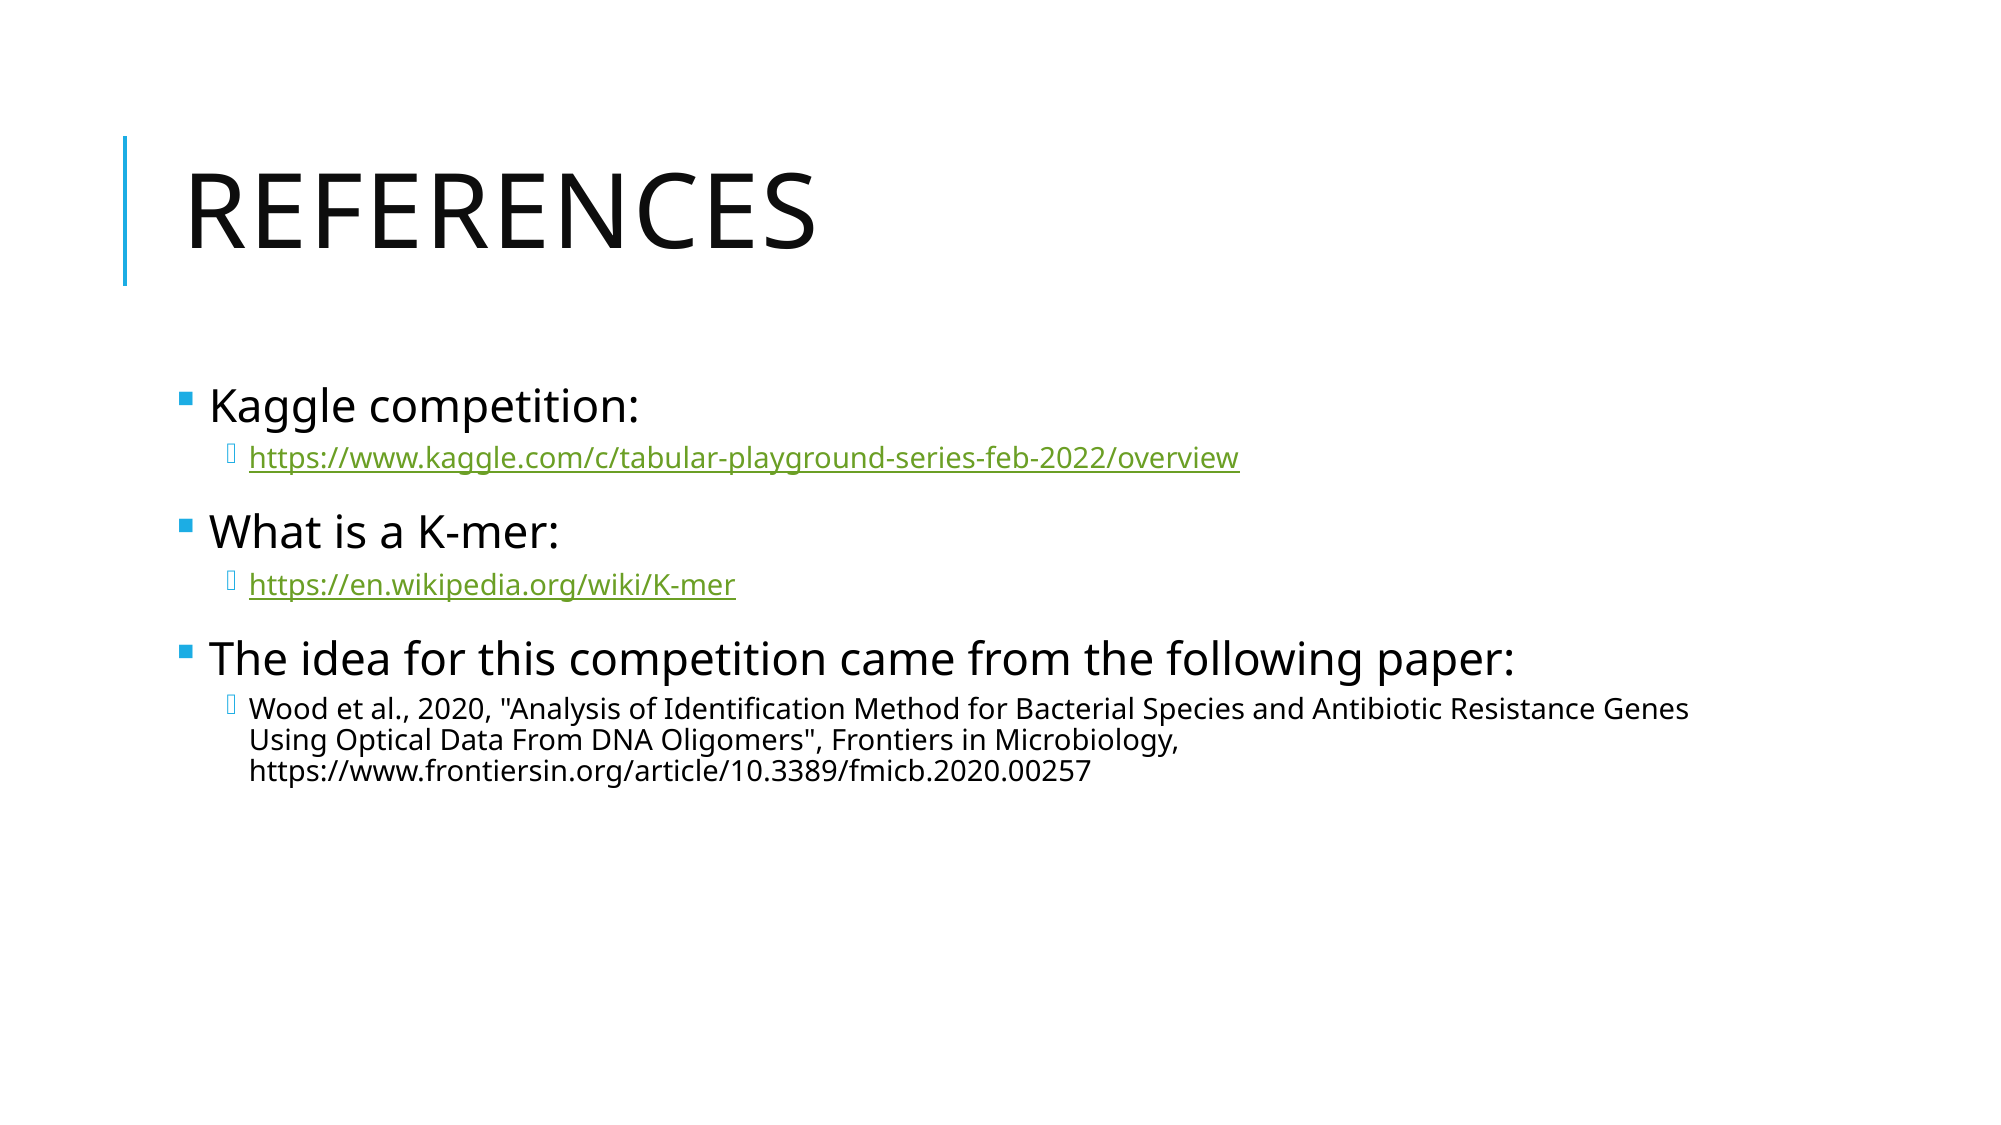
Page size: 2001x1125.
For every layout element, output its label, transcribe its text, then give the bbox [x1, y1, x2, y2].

list Kaggle competition: https://www.kaggle.com/c/tabular-playground-series-feb-2022/overview What is a K-mer: https://en.wikipedia.org/wiki/K-mer The idea for this competition came from the following paper: Wood et al., 2020, "Analysis of Identification Method for Bacterial Species and Antibiotic Resistance Genes Using Optical Data From DNA Oligomers", Frontiers in Microbiology, https://www.frontiersin.org/article/10.3389/fmicb.2020.00257 [168, 375, 1763, 1035]
title References [168, 96, 1763, 342]
